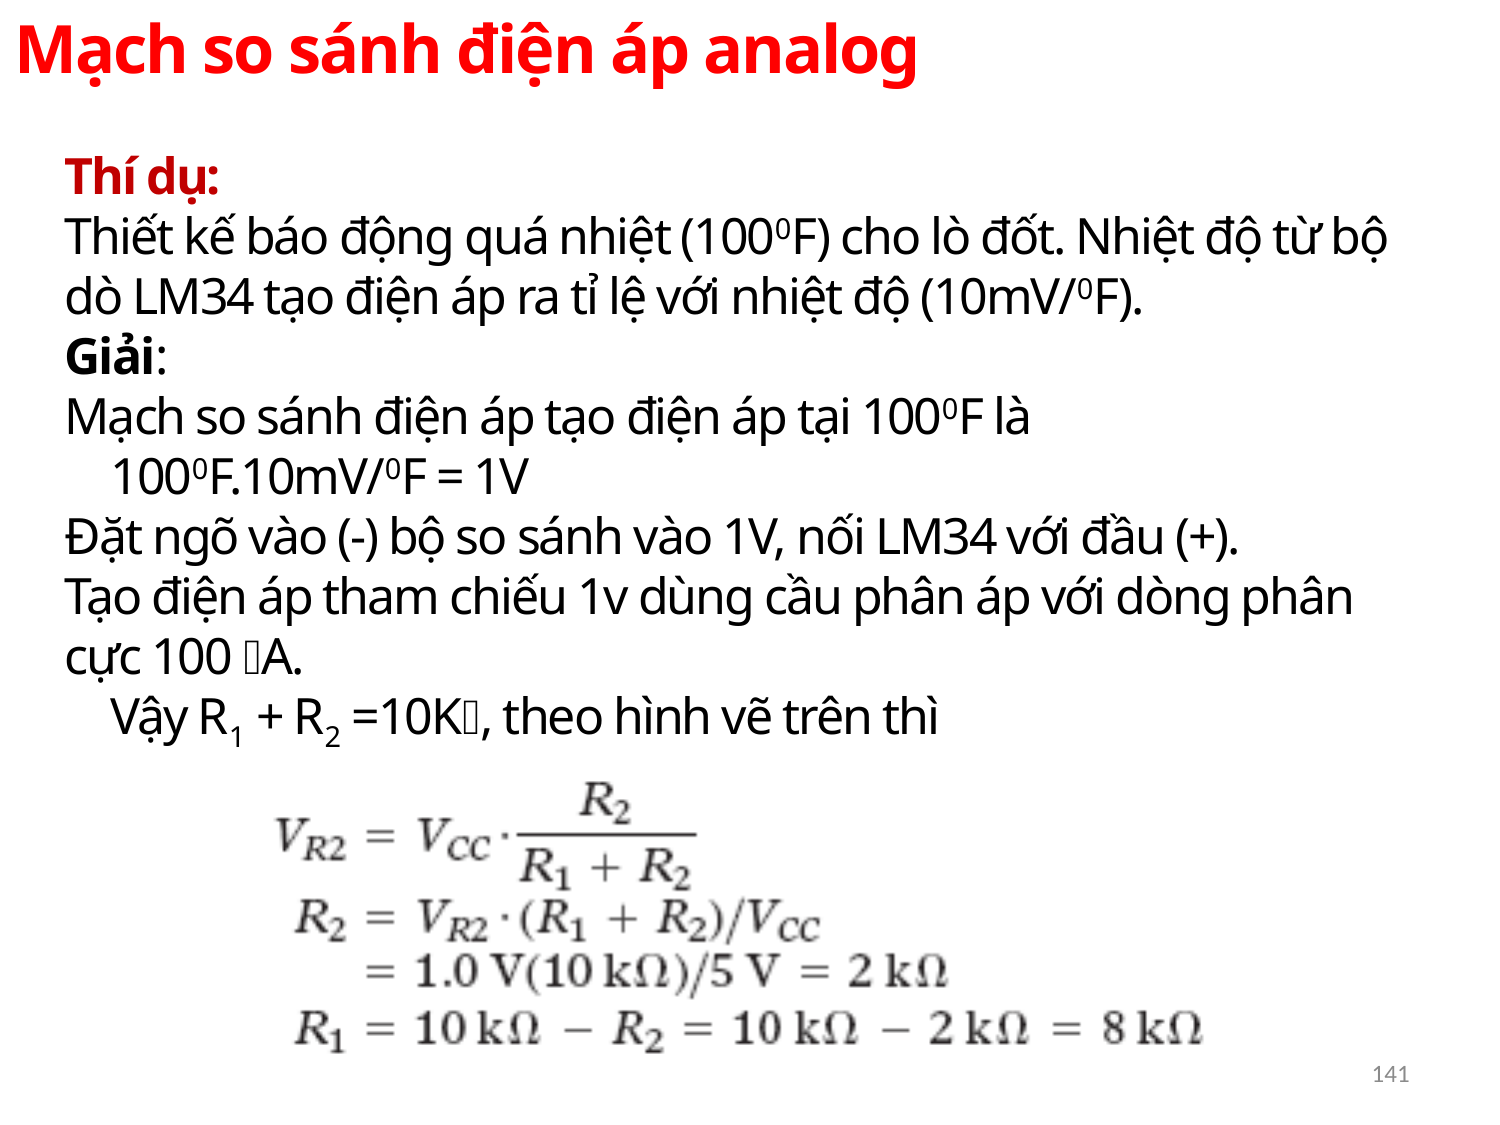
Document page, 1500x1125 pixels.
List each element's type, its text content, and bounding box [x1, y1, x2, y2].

slide_number 141 [1074, 1042, 1425, 1103]
text_box Mạch so sánh điện áp analog [0, 0, 1313, 95]
picture [253, 774, 1237, 1063]
text_box Thí dụ: Thiết kế báo động quá nhiệt (1000F) cho lò đốt. Nhiệt độ từ bộ dò LM34 tạo điện áp ra tỉ lệ với nhiệt độ (10mV/0F). Giải: Mạch so sánh điện áp tạo điện áp tại 1000F là 1000F.10mV/0F = 1V Đặt ngõ vào (-) bộ so sánh vào 1V, nối LM34 với đầu (+). Tạo điện áp tham chiếu 1v dùng cầu phân áp với dòng phân cực 100 A. Vậy R1 + R2 =10K, theo hình vẽ trên thì [49, 137, 1413, 761]
